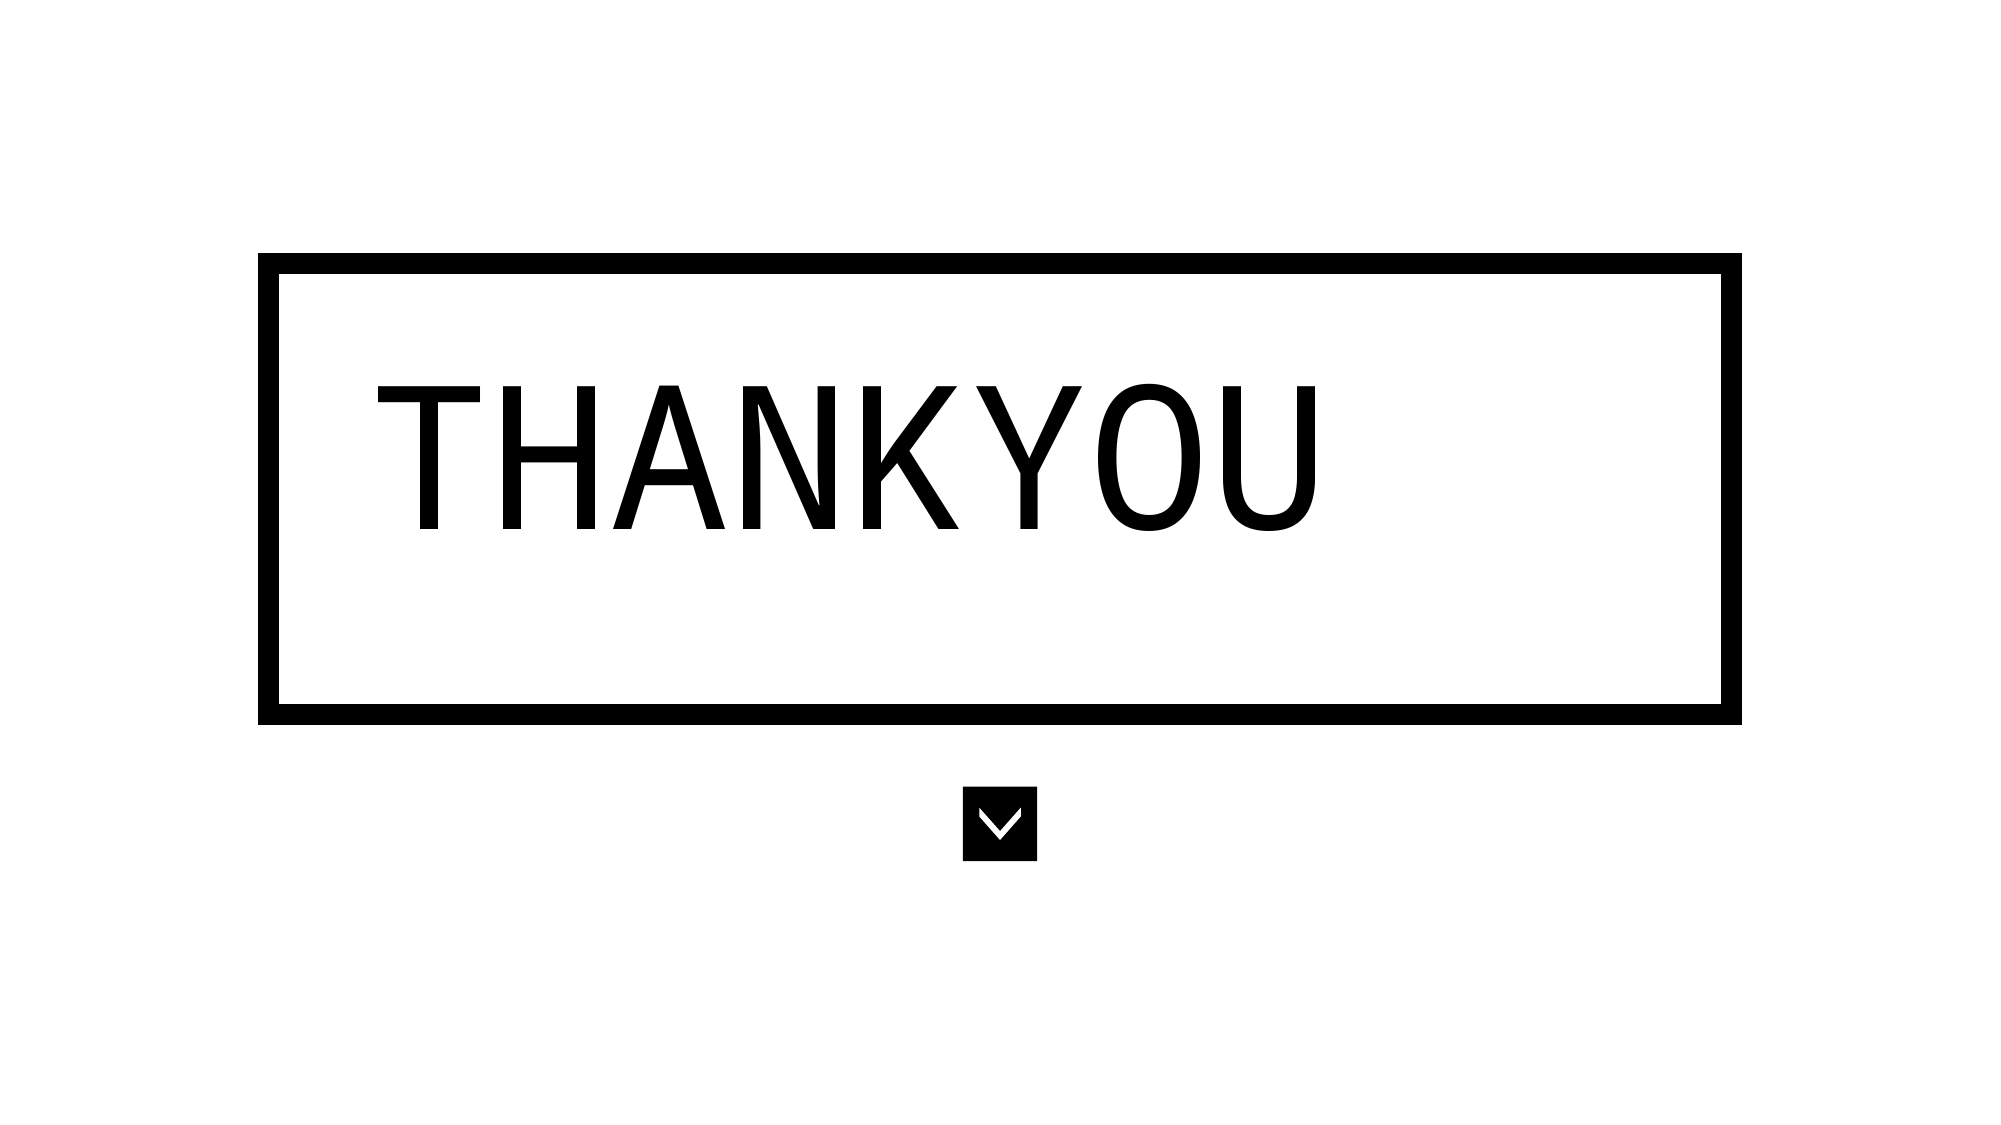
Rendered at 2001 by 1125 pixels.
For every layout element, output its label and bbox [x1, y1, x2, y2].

text_box [268, 263, 1732, 862]
